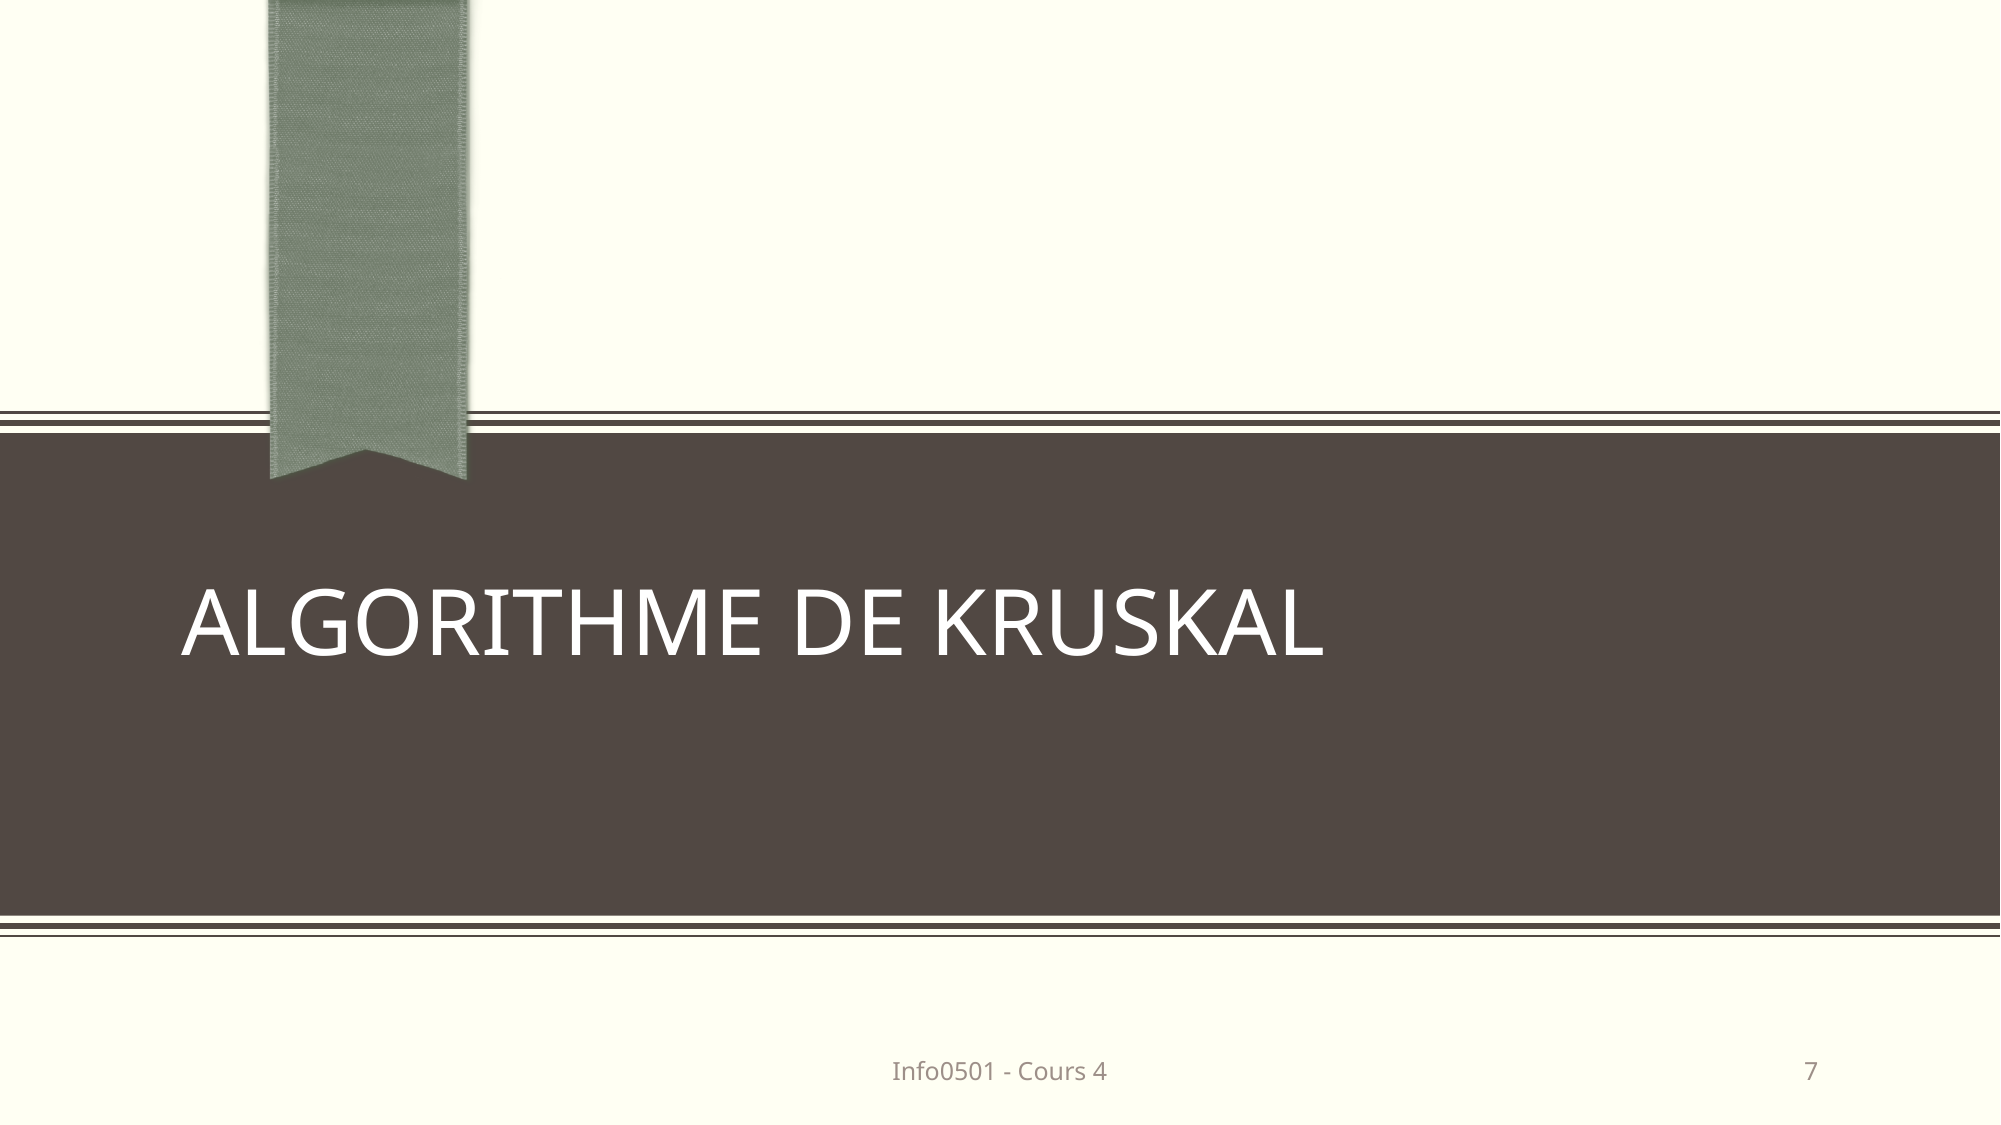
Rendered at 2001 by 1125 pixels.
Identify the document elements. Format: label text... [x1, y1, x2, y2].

slide_number 7 [1518, 1042, 1819, 1103]
footer Info0501 - Cours 4 [481, 1042, 1518, 1103]
title Algorithme de Kruskal [181, 487, 1834, 764]
